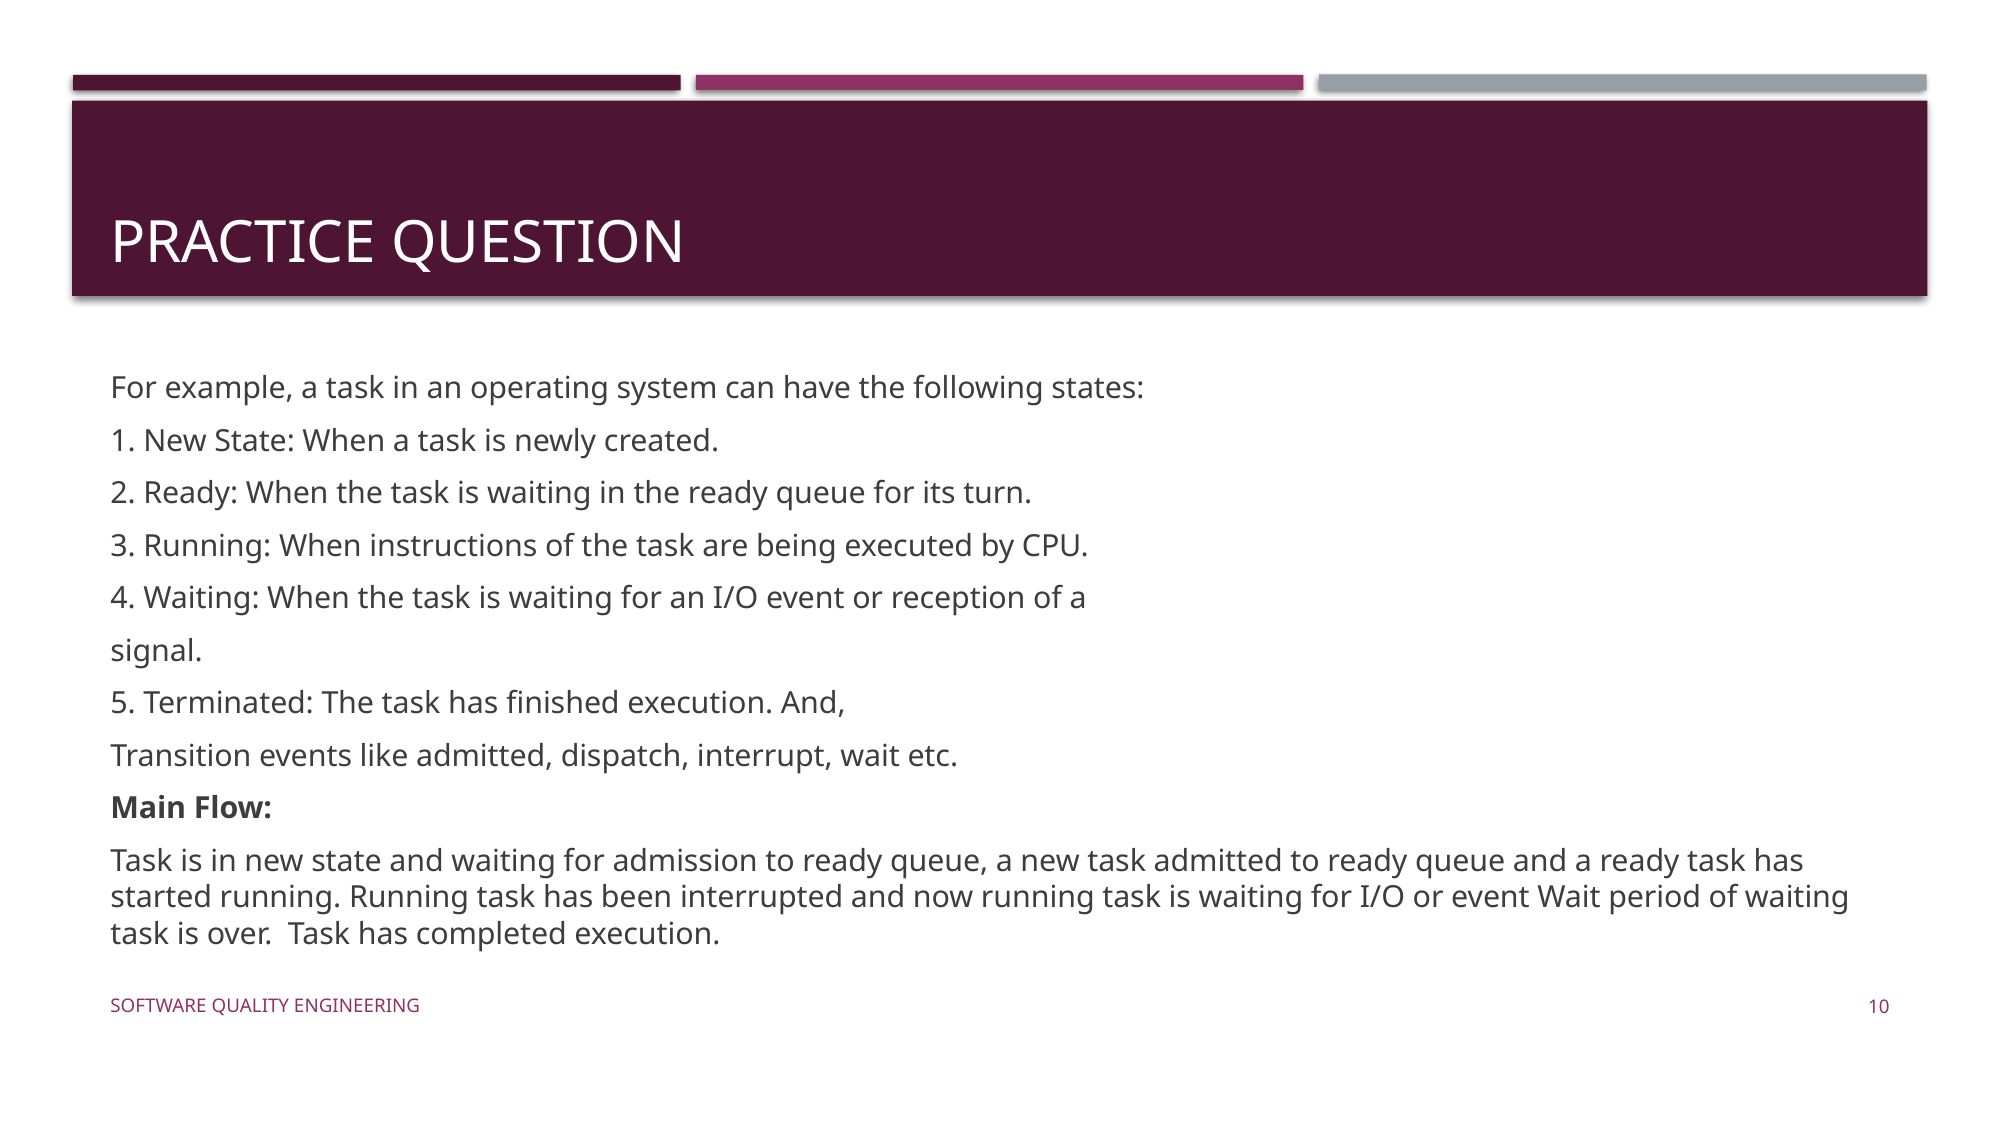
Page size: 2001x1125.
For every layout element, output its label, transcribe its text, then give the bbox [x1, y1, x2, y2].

title Practice Question [95, 115, 1905, 282]
list For example, a task in an operating system can have the following states: 1. New State: When a task is newly created. 2. Ready: When the task is waiting in the ready queue for its turn. 3. Running: When instructions of the task are being executed by CPU. 4. Waiting: When the task is waiting for an I/O event or reception of a signal. 5. Terminated: The task has finished execution. And, Transition events like admitted, dispatch, interrupt, wait etc. Main Flow: Task is in new state and waiting for admission to ready queue, a new task admitted to ready queue and a ready task has started running. Running task has been interrupted and now running task is waiting for I/O or event Wait period of waiting task is over. Task has completed execution. [95, 357, 1905, 962]
slide_number 10 [1732, 977, 1905, 1037]
footer Software Quality Engineering [95, 976, 1230, 1037]
